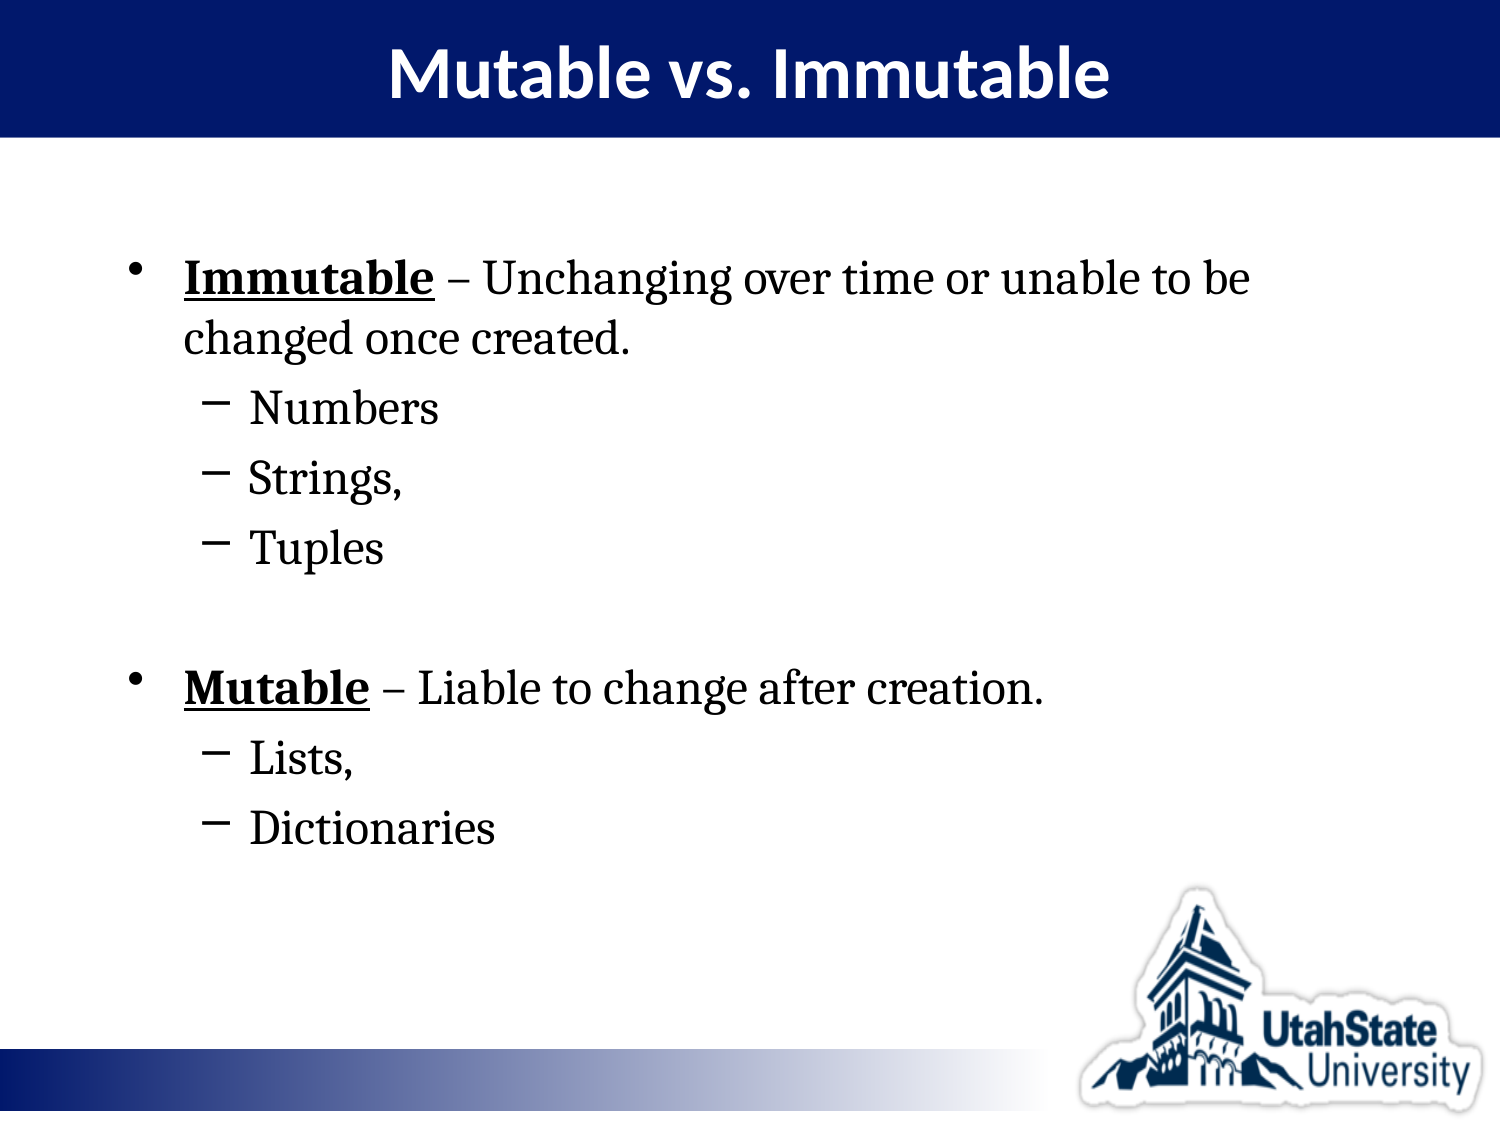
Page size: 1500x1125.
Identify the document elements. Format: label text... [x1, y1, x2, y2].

list Immutable – Unchanging over time or unable to be changed once created. Numbers Strings, Tuples Mutable – Liable to change after creation. Lists, Dictionaries [112, 237, 1388, 1000]
title Mutable vs. Immutable [0, 0, 1500, 138]
picture [1060, 718, 1500, 1125]
